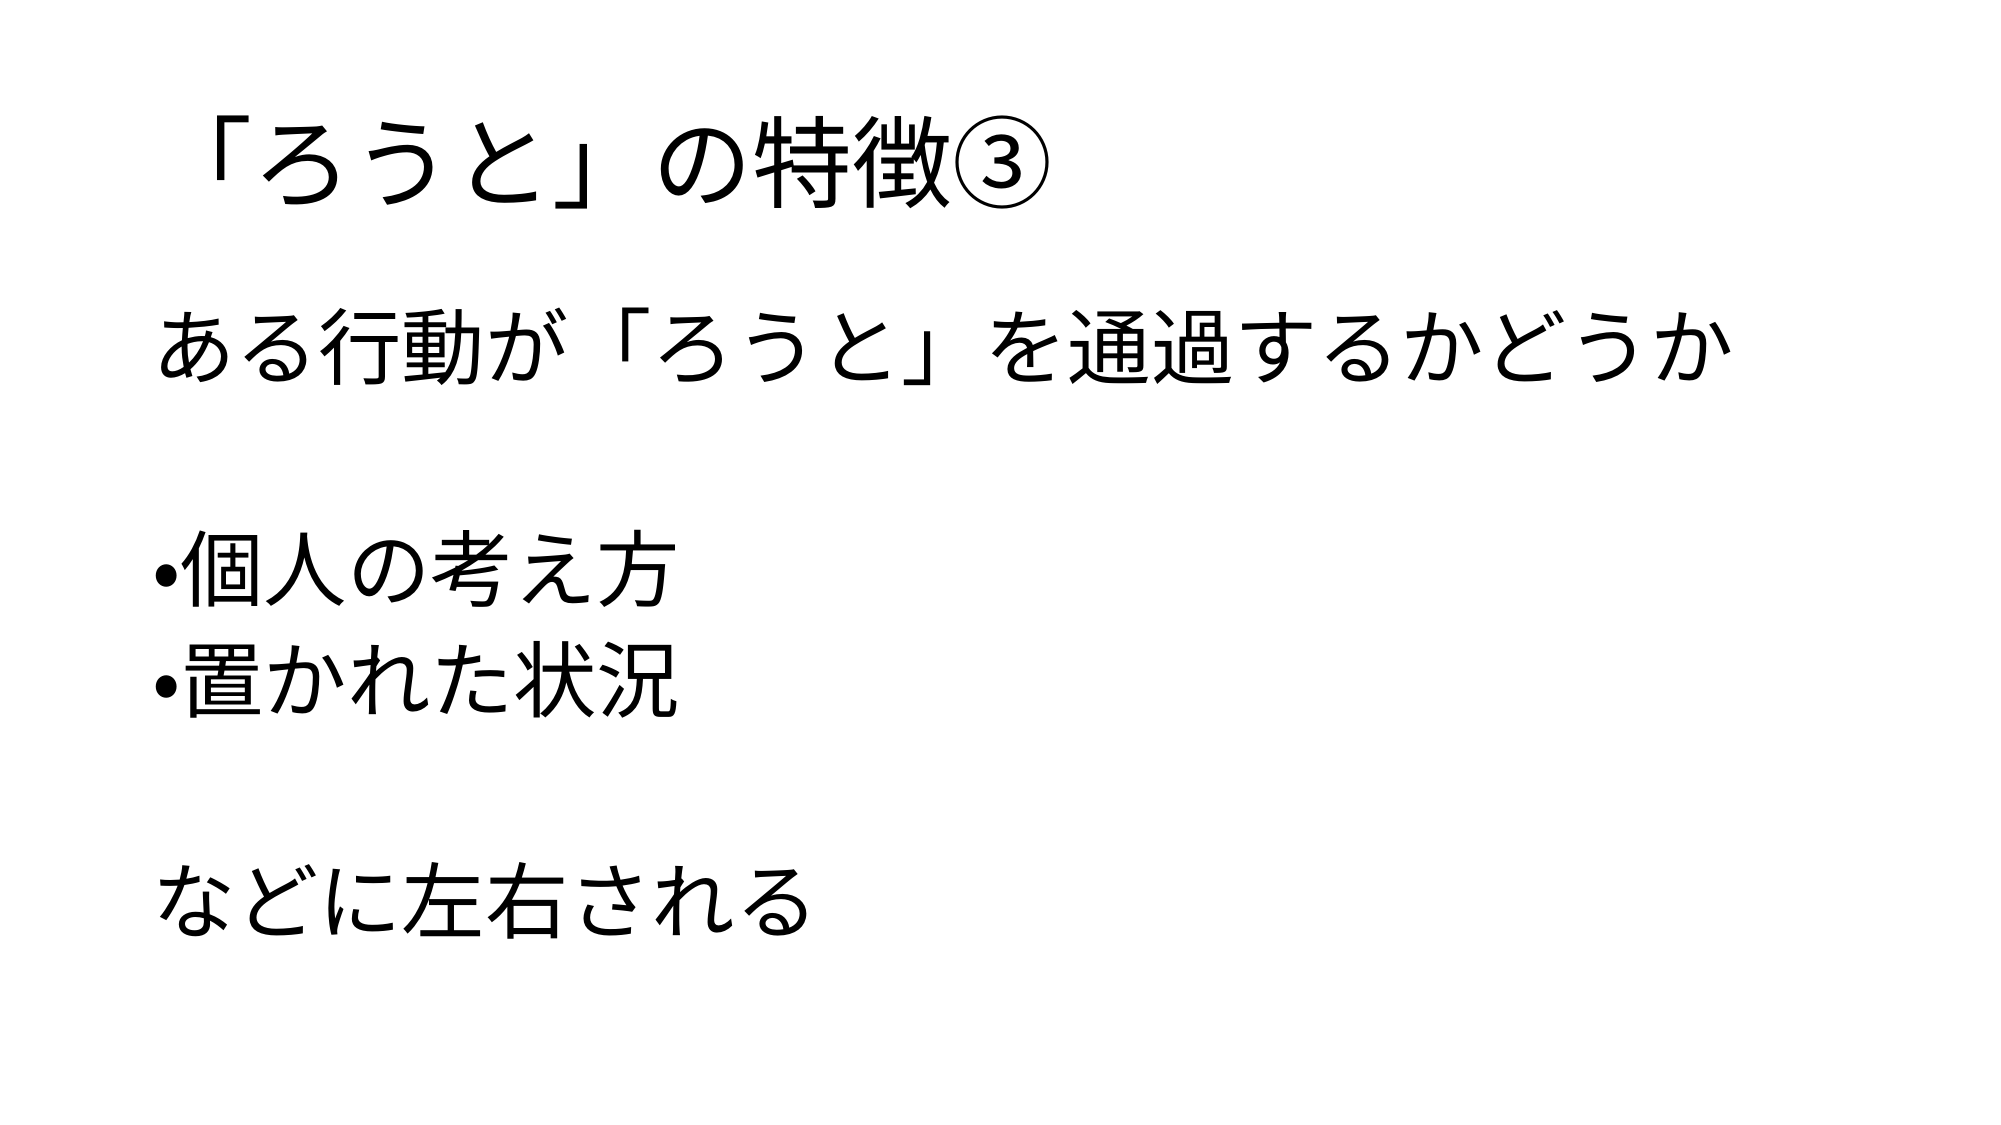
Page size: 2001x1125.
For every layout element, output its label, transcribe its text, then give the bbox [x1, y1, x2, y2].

title 「ろうと」の特徴③ [137, 59, 1863, 278]
list ある行動が「ろうと」を通過するかどうか ・個人の考え方 ・置かれた状況 などに左右される [137, 299, 1863, 1014]
